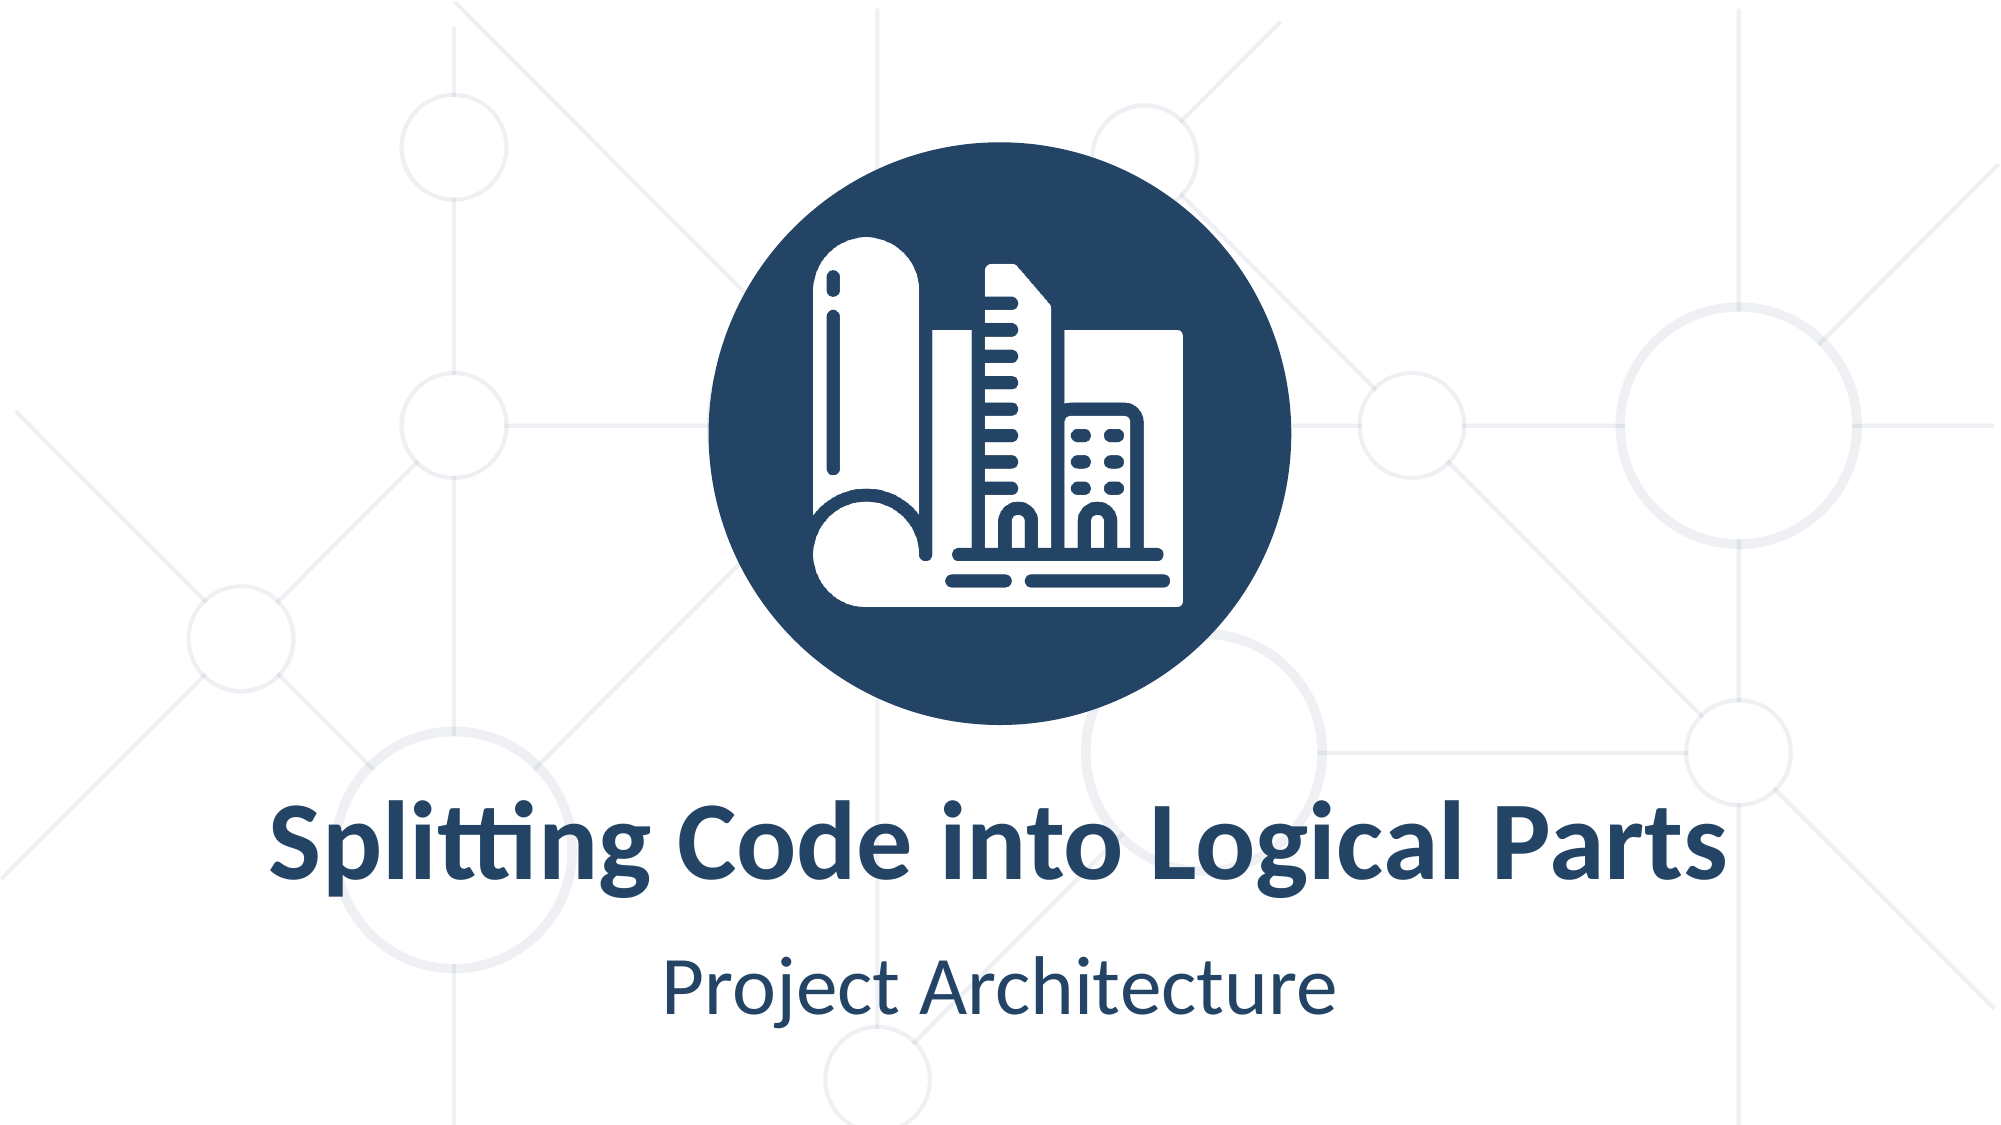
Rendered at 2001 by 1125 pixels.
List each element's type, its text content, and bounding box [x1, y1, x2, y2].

subtitle Project Architecture [100, 916, 1900, 1043]
title Splitting Code into Logical Parts [100, 771, 1900, 898]
picture [813, 237, 1184, 607]
